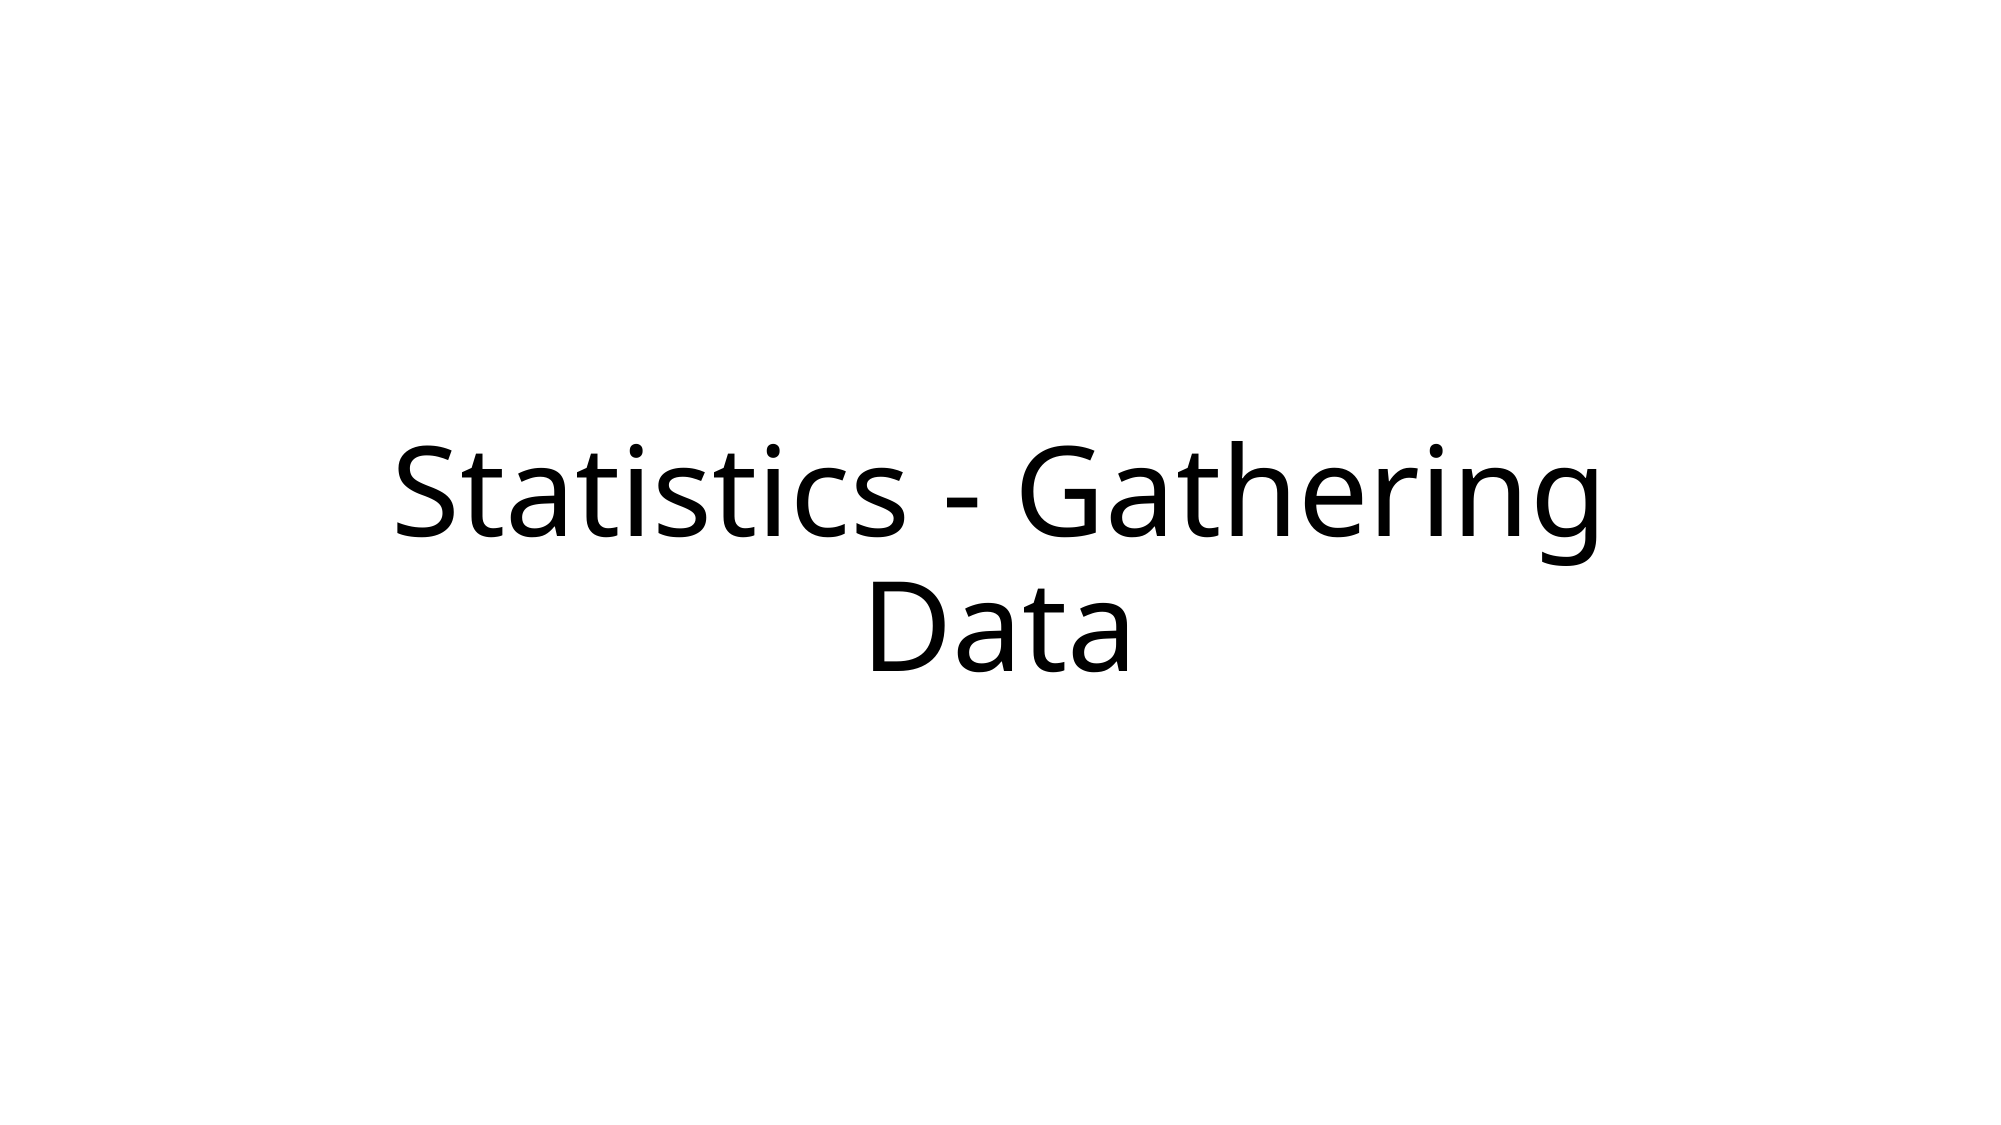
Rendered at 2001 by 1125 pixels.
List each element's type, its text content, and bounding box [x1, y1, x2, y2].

title Statistics - Gathering Data [249, 418, 1750, 707]
